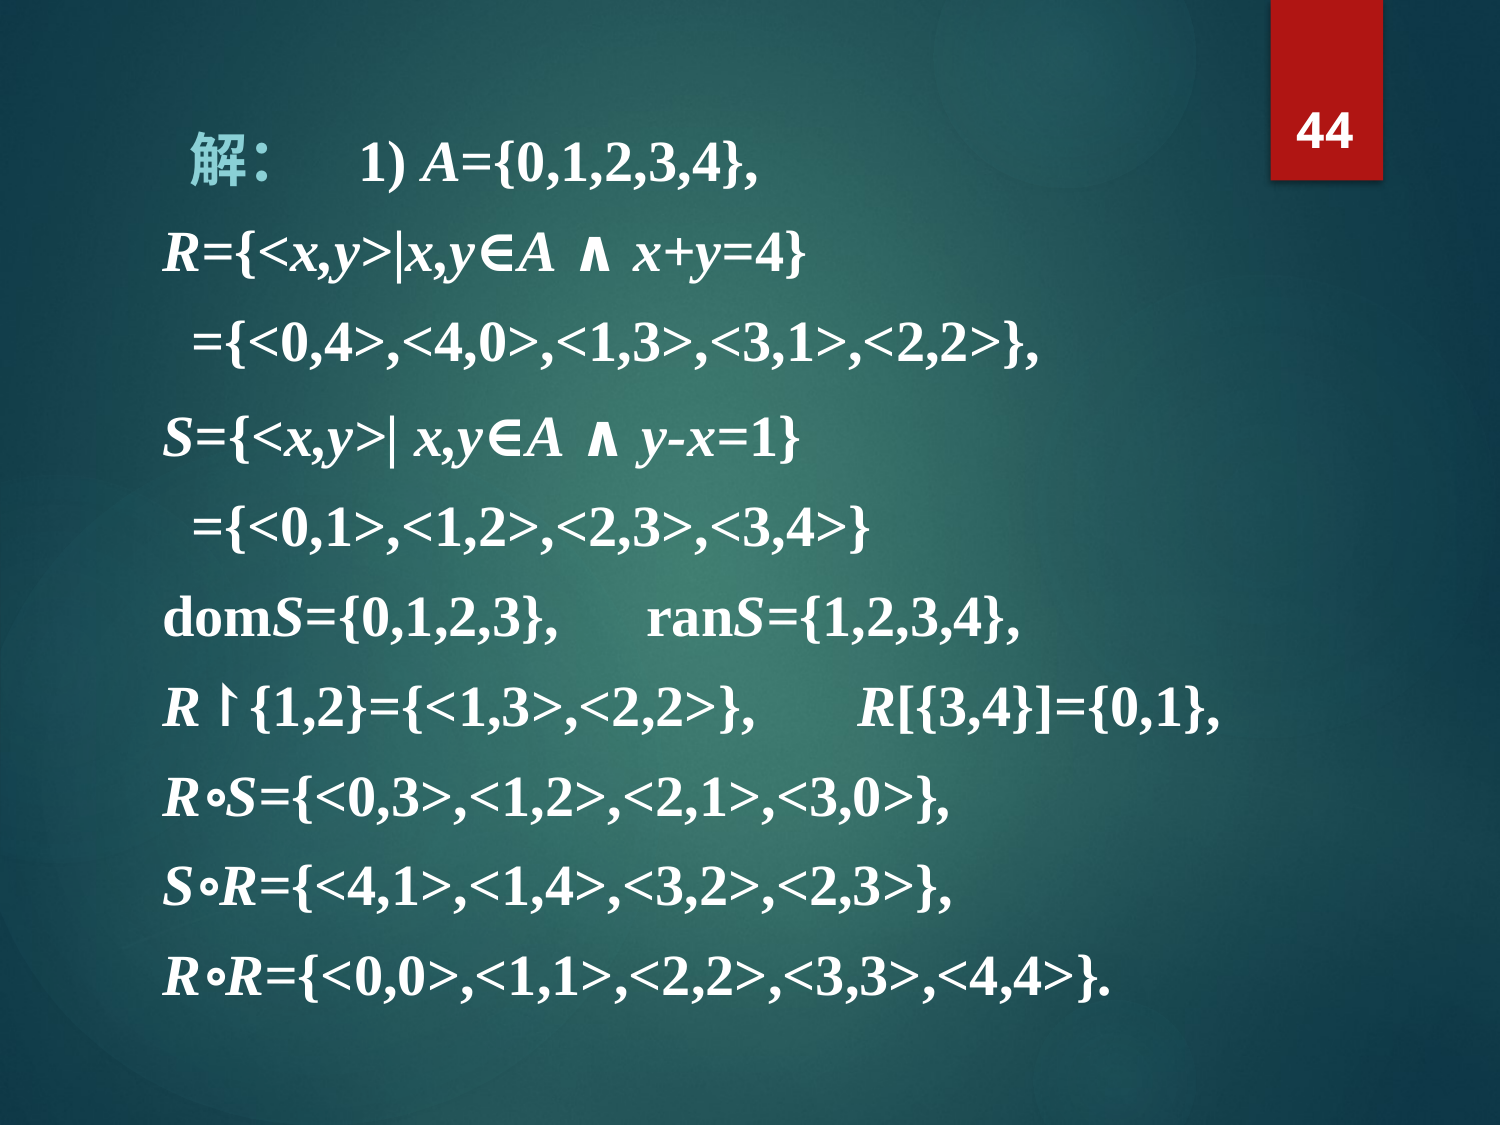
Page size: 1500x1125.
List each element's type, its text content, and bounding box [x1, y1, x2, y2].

slide_number 44 [1273, 48, 1377, 175]
text_box 解： 1) A={0,1,2,3,4}, R={<x,y>|x,y∈A ∧ x+y=4} ={<0,4>,<4,0>,<1,3>,<3,1>,<2,2>}, S={<x,y>| x,y∈A ∧ y-x=1} ={<0,1>,<1,2>,<2,3>,<3,4>} domS={0,1,2,3}, ranS={1,2,3,4}, R↾{1,2}={<1,3>,<2,2>}, R[{3,4}]={0,1}, R∘S={<0,3>,<1,2>,<2,1>,<3,0>}, S∘R={<4,1>,<1,4>,<3,2>,<2,3>}, R∘R={<0,0>,<1,1>,<2,2>,<3,3>,<4,4>}. [147, 101, 1412, 1015]
picture [0, 0, 1500, 1125]
